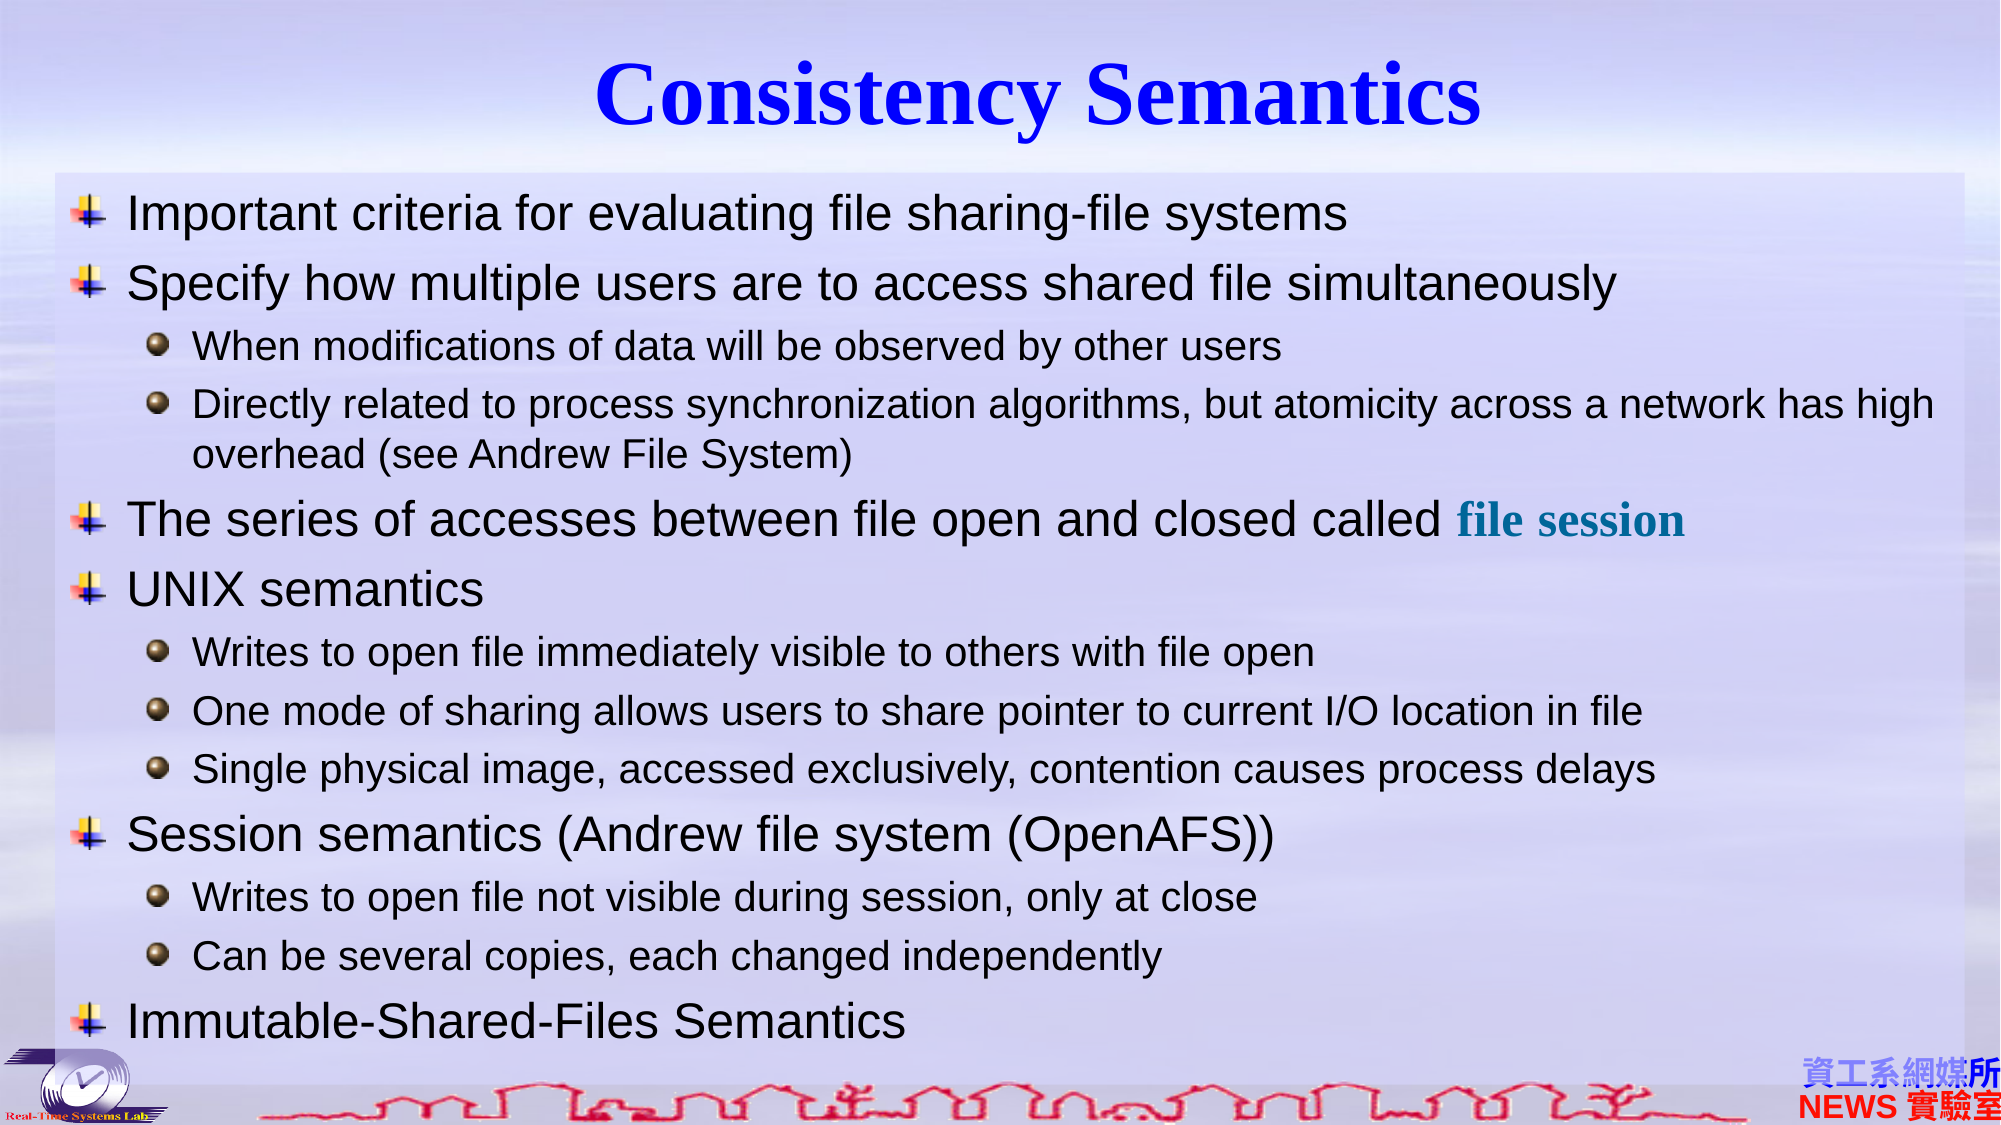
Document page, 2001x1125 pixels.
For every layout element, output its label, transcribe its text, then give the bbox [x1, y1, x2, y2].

picture [0, 0, 2001, 1125]
title Consistency Semantics [448, 40, 1629, 135]
list Important criteria for evaluating file sharing-file systems Specify how multiple users are to access shared file simultaneously When modifications of data will be observed by other users Directly related to process synchronization algorithms, but atomicity across a network has high overhead (see Andrew File System) The series of accesses between file open and closed called file session UNIX semantics Writes to open file immediately visible to others with file open One mode of sharing allows users to share pointer to current I/O location in file Single physical image, accessed exclusively, contention causes process delays Session semantics (Andrew file system (OpenAFS)) Writes to open file not visible during session, only at close Can be several copies, each changed independently Immutable-Shared-Files Semantics [55, 172, 1965, 1085]
